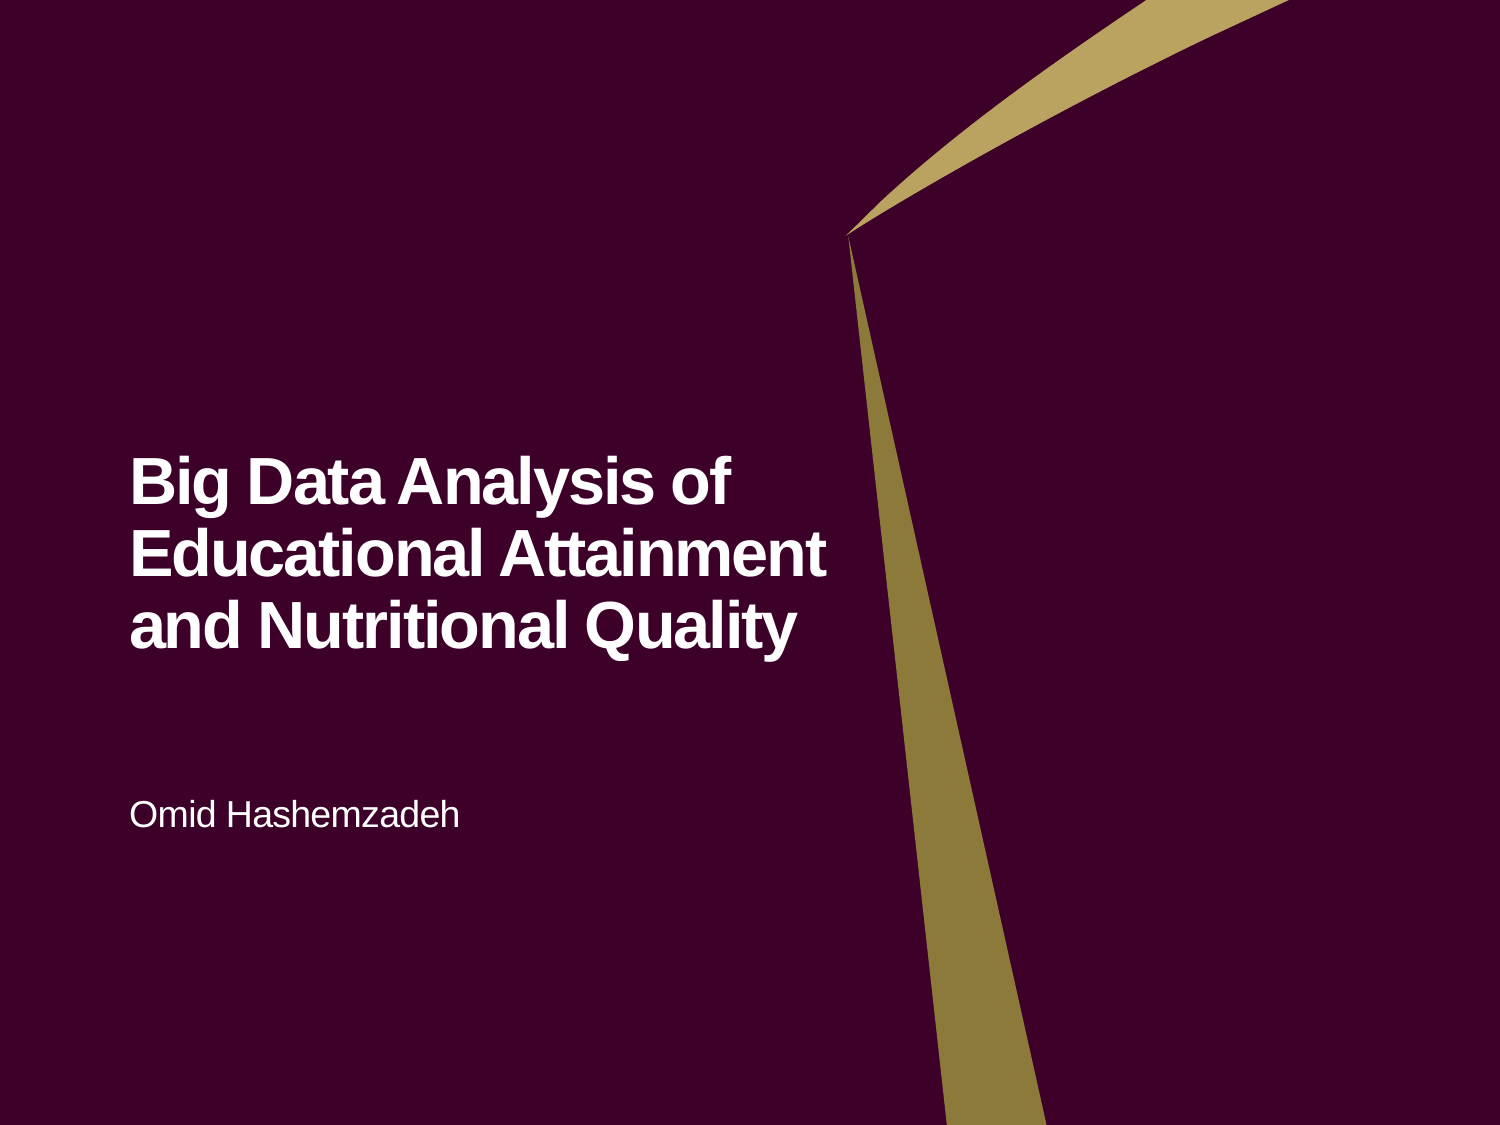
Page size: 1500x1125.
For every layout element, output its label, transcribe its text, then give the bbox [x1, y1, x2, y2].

list Big Data Analysis of Educational Attainment and Nutritional Quality [114, 439, 865, 538]
list Omid Hashemzadeh [114, 782, 865, 880]
